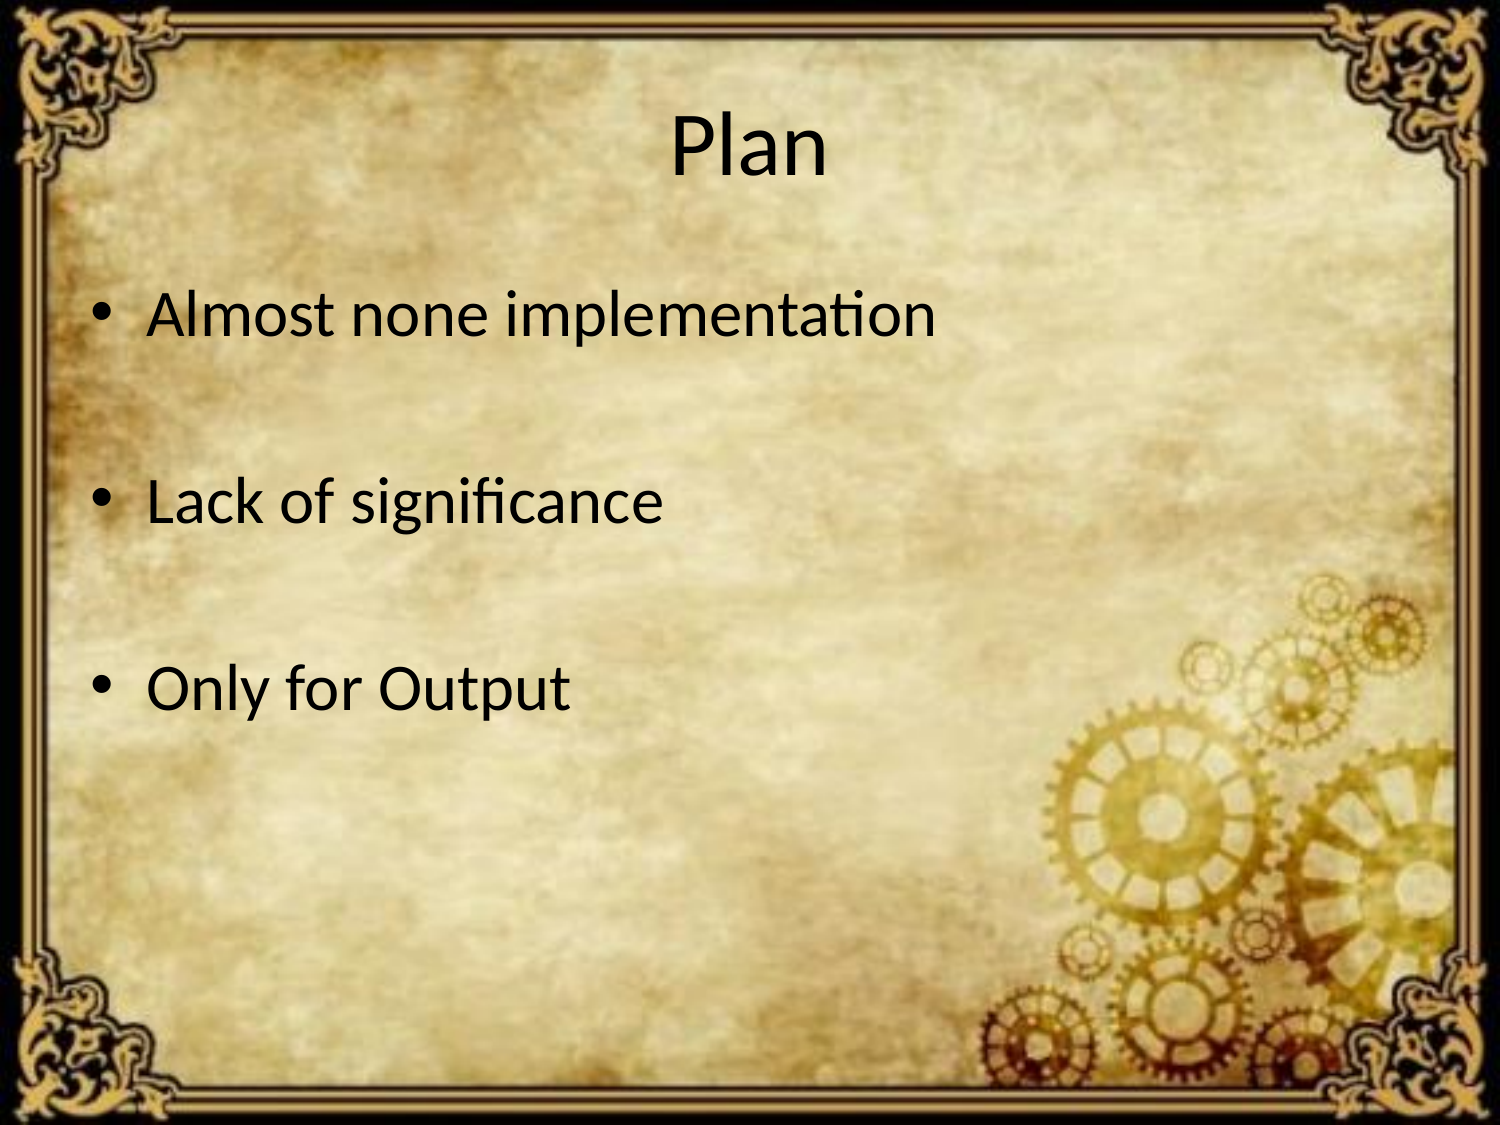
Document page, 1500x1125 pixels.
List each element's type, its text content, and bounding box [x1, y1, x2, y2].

list Almost none implementation Lack of significance Only for Output [75, 262, 1425, 1005]
picture [0, 0, 1500, 1125]
title Plan [75, 45, 1425, 233]
